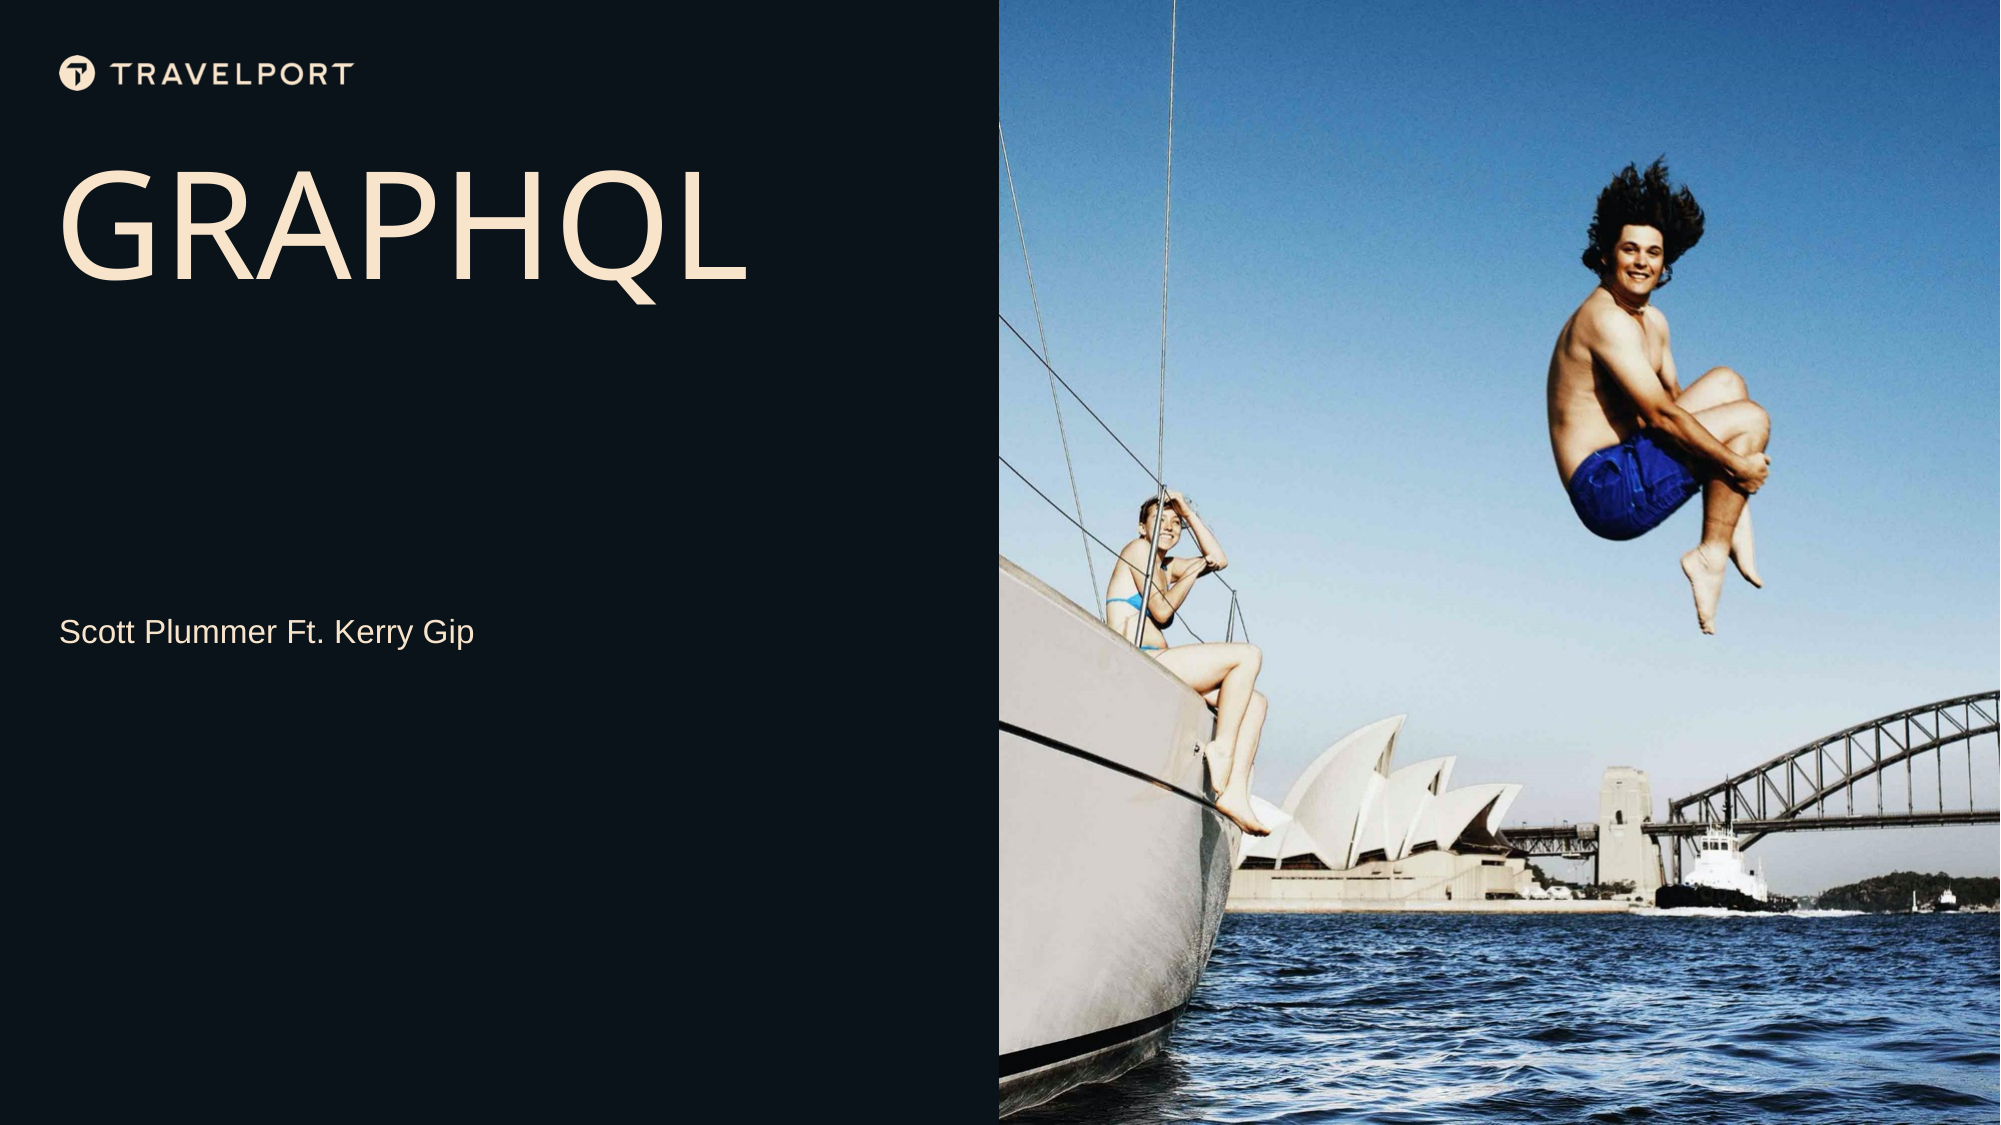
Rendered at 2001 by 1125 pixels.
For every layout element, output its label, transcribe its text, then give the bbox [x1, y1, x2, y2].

picture [59, 55, 355, 91]
list GRAPHQL [54, 172, 817, 589]
picture [999, 0, 2000, 1125]
list Scott Plummer Ft. Kerry Gip [58, 609, 822, 673]
